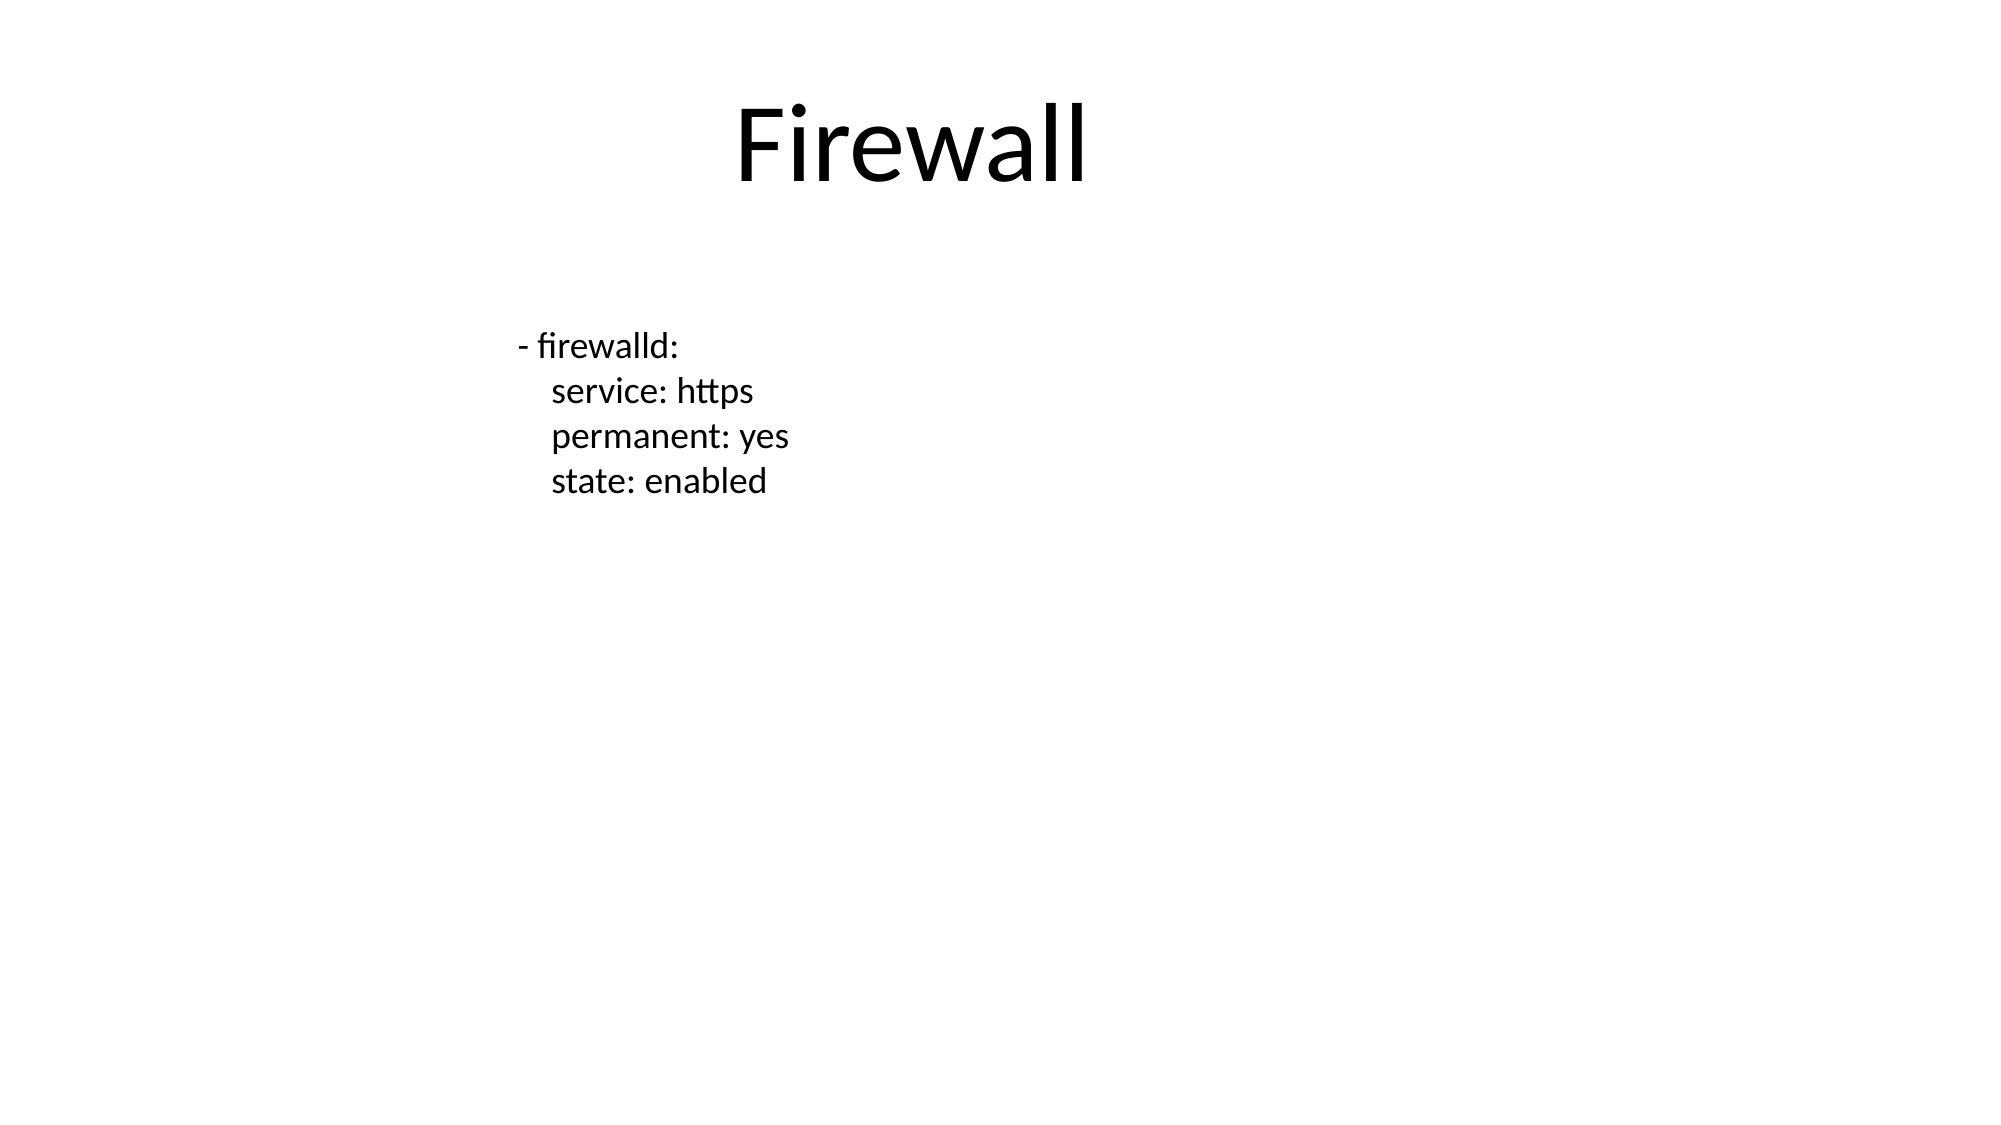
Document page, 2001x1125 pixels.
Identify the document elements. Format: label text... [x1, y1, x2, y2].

text_box Firewall [719, 61, 1106, 212]
text_box - firewalld: service: https permanent: yes state: enabled [502, 313, 1503, 509]
